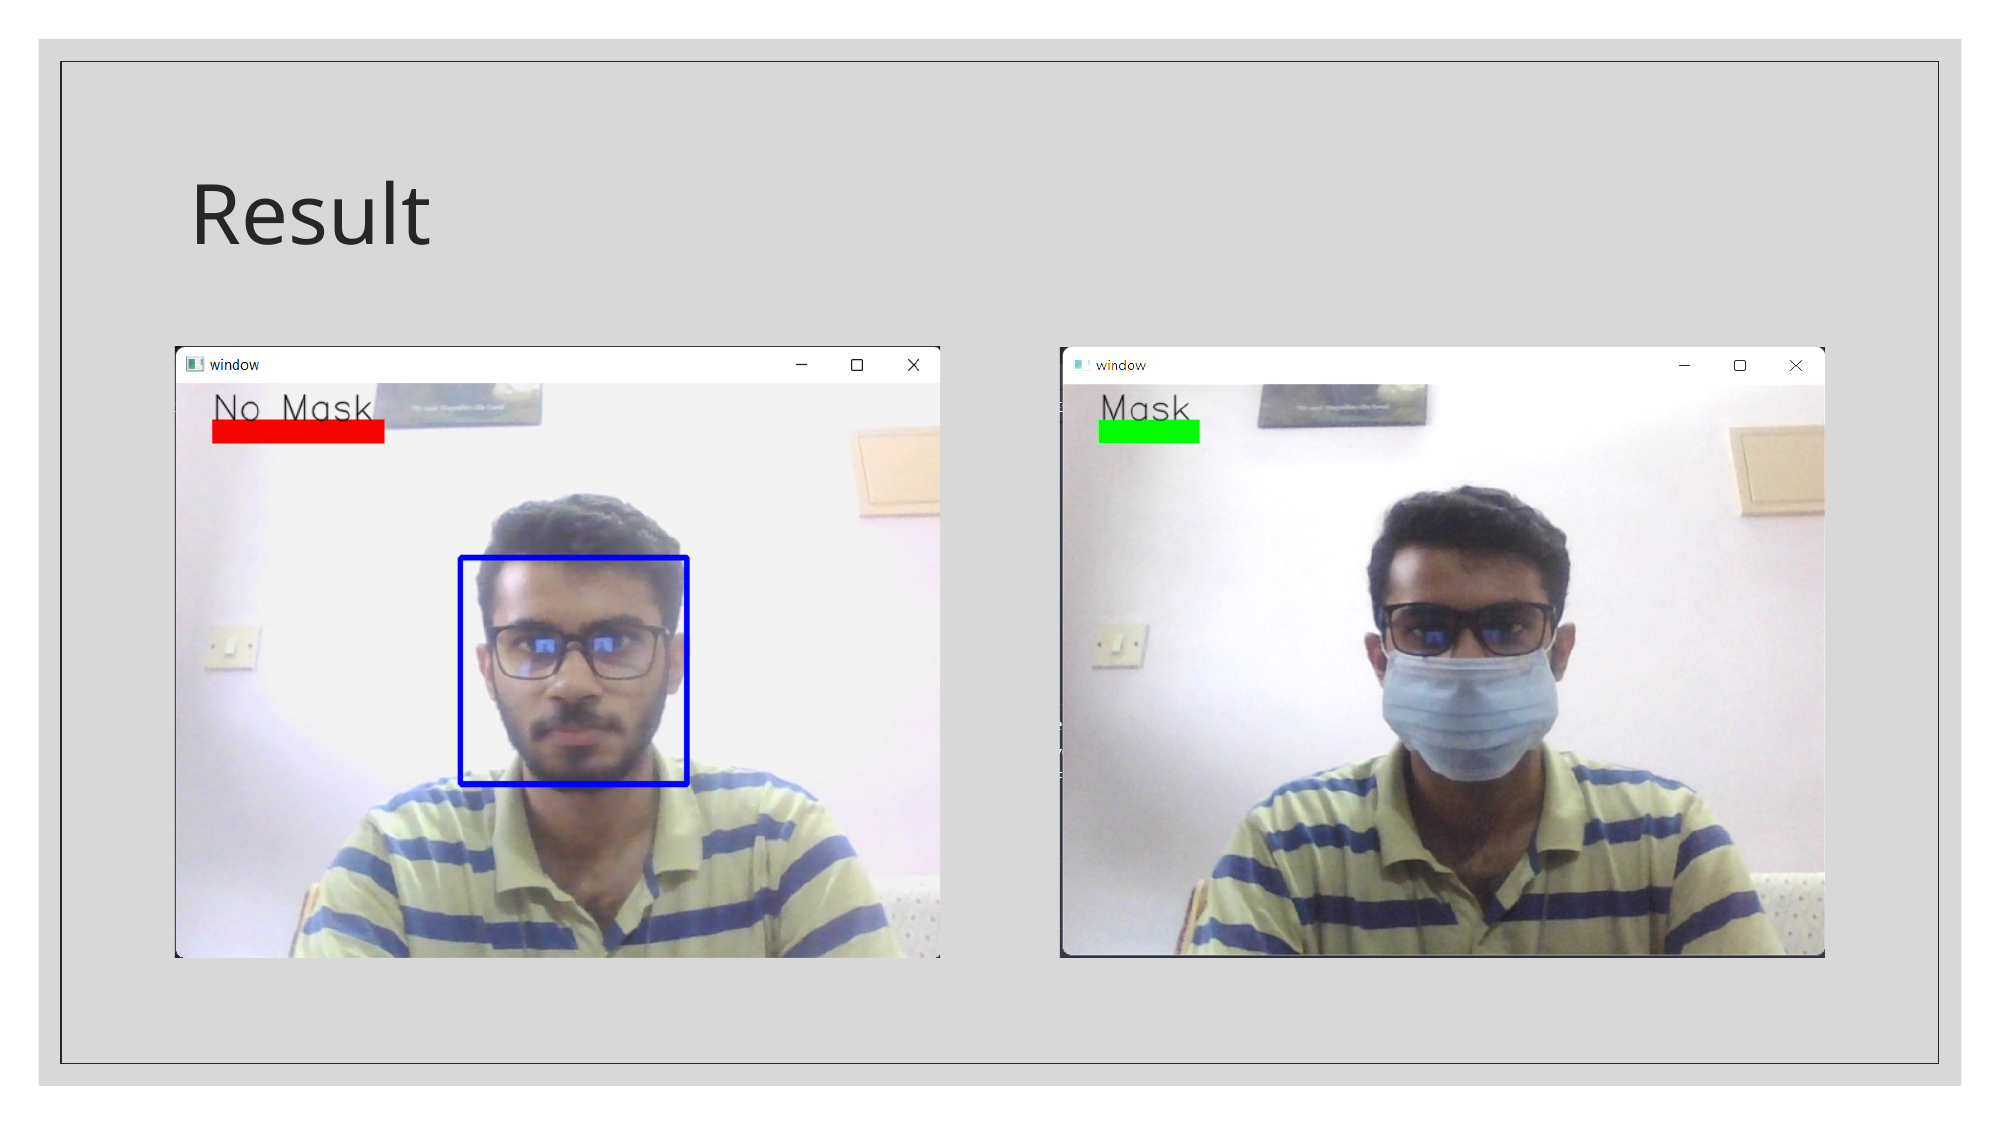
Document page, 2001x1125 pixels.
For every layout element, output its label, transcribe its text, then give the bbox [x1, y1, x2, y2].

title Result [174, 105, 1825, 331]
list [174, 346, 941, 958]
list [1059, 347, 1825, 958]
